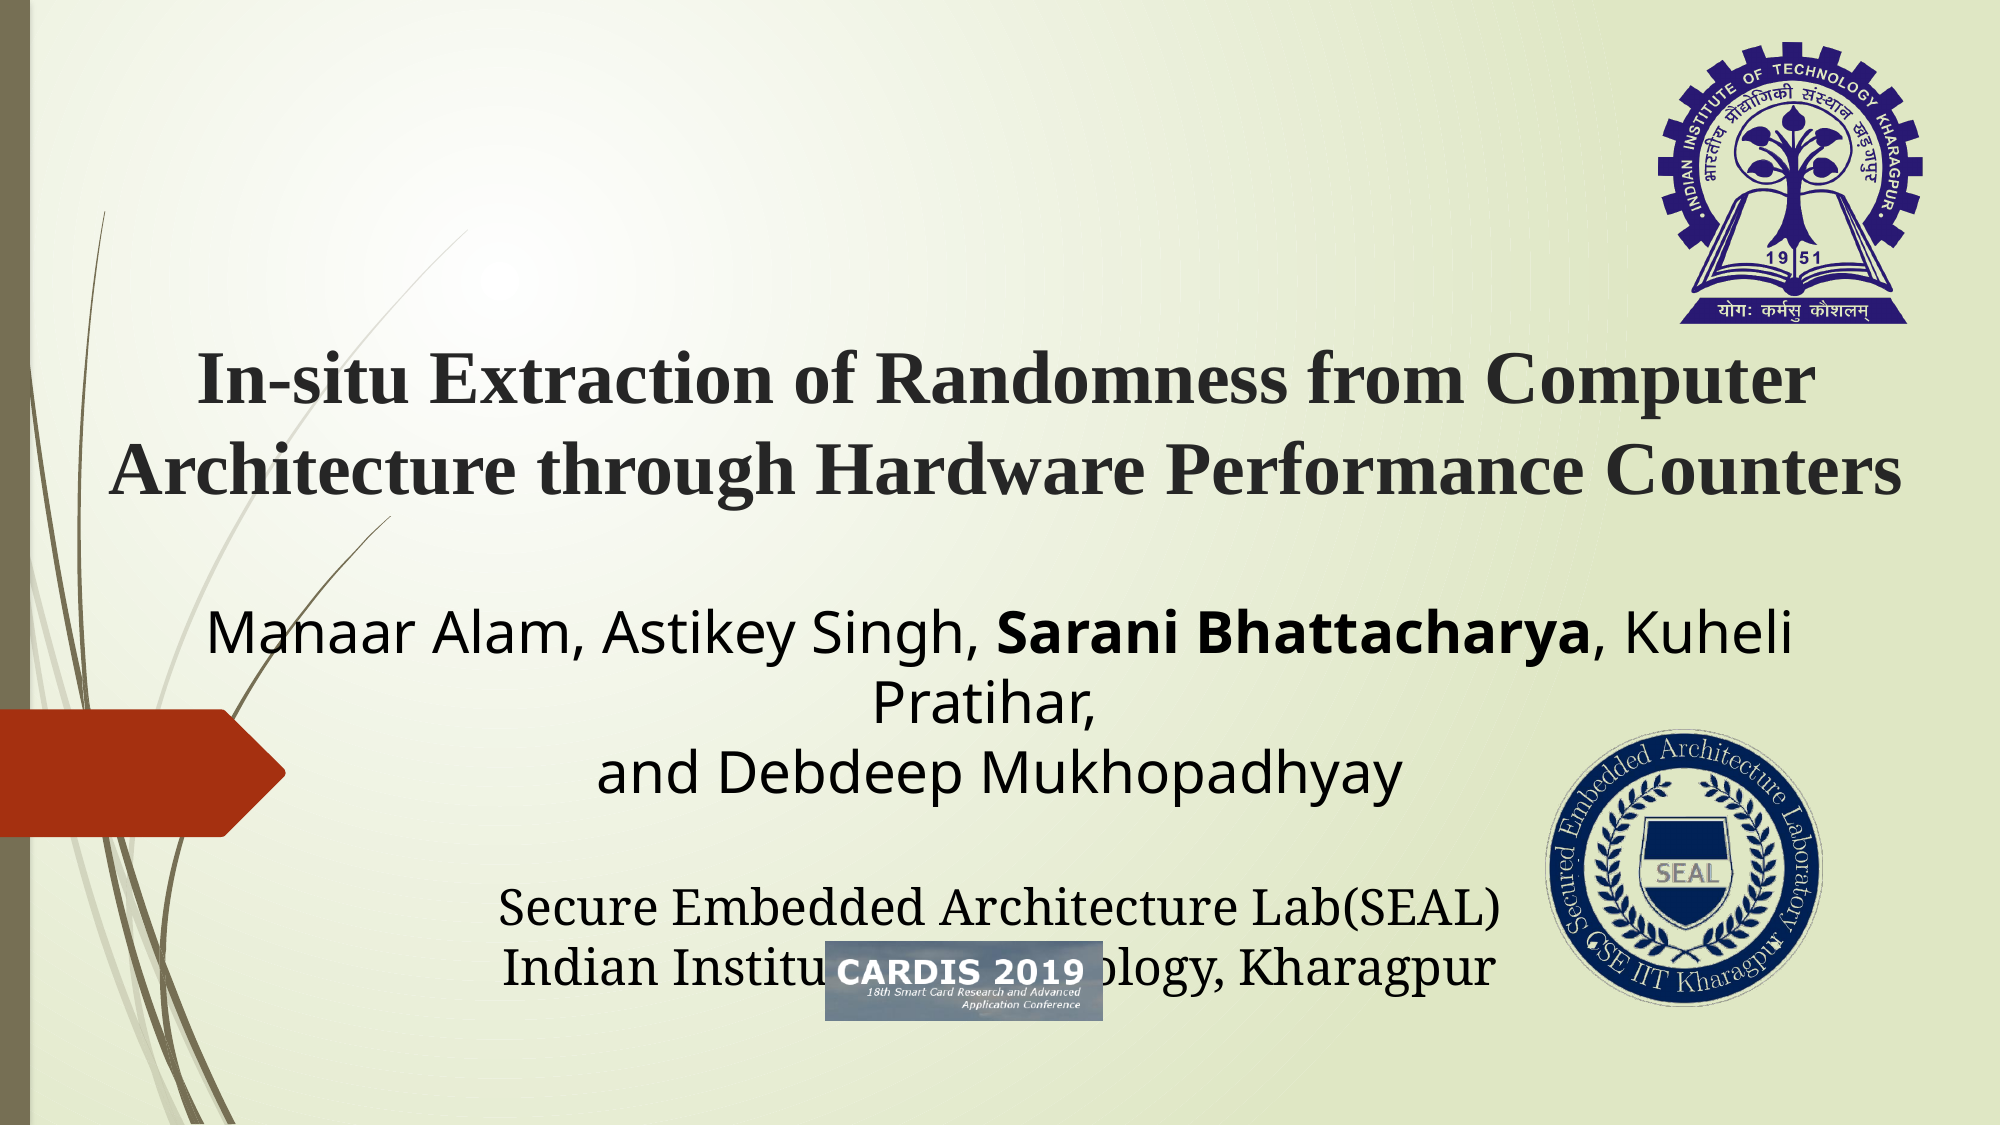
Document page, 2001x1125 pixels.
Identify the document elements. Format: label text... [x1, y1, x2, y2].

picture [824, 941, 1103, 1021]
text_box Manaar Alam, Astikey Singh, Sarani Bhattacharya, Kuheli Pratihar, and Debdeep Mukhopadhyay Secure Embedded Architecture Lab(SEAL) Indian Institute of Technology, Kharagpur [145, 587, 1855, 1003]
picture [1658, 42, 1923, 325]
picture [1545, 729, 1824, 1007]
title In-situ Extraction of Randomness from Computer Architecture through Hardware Performance Counters [13, 253, 2000, 518]
